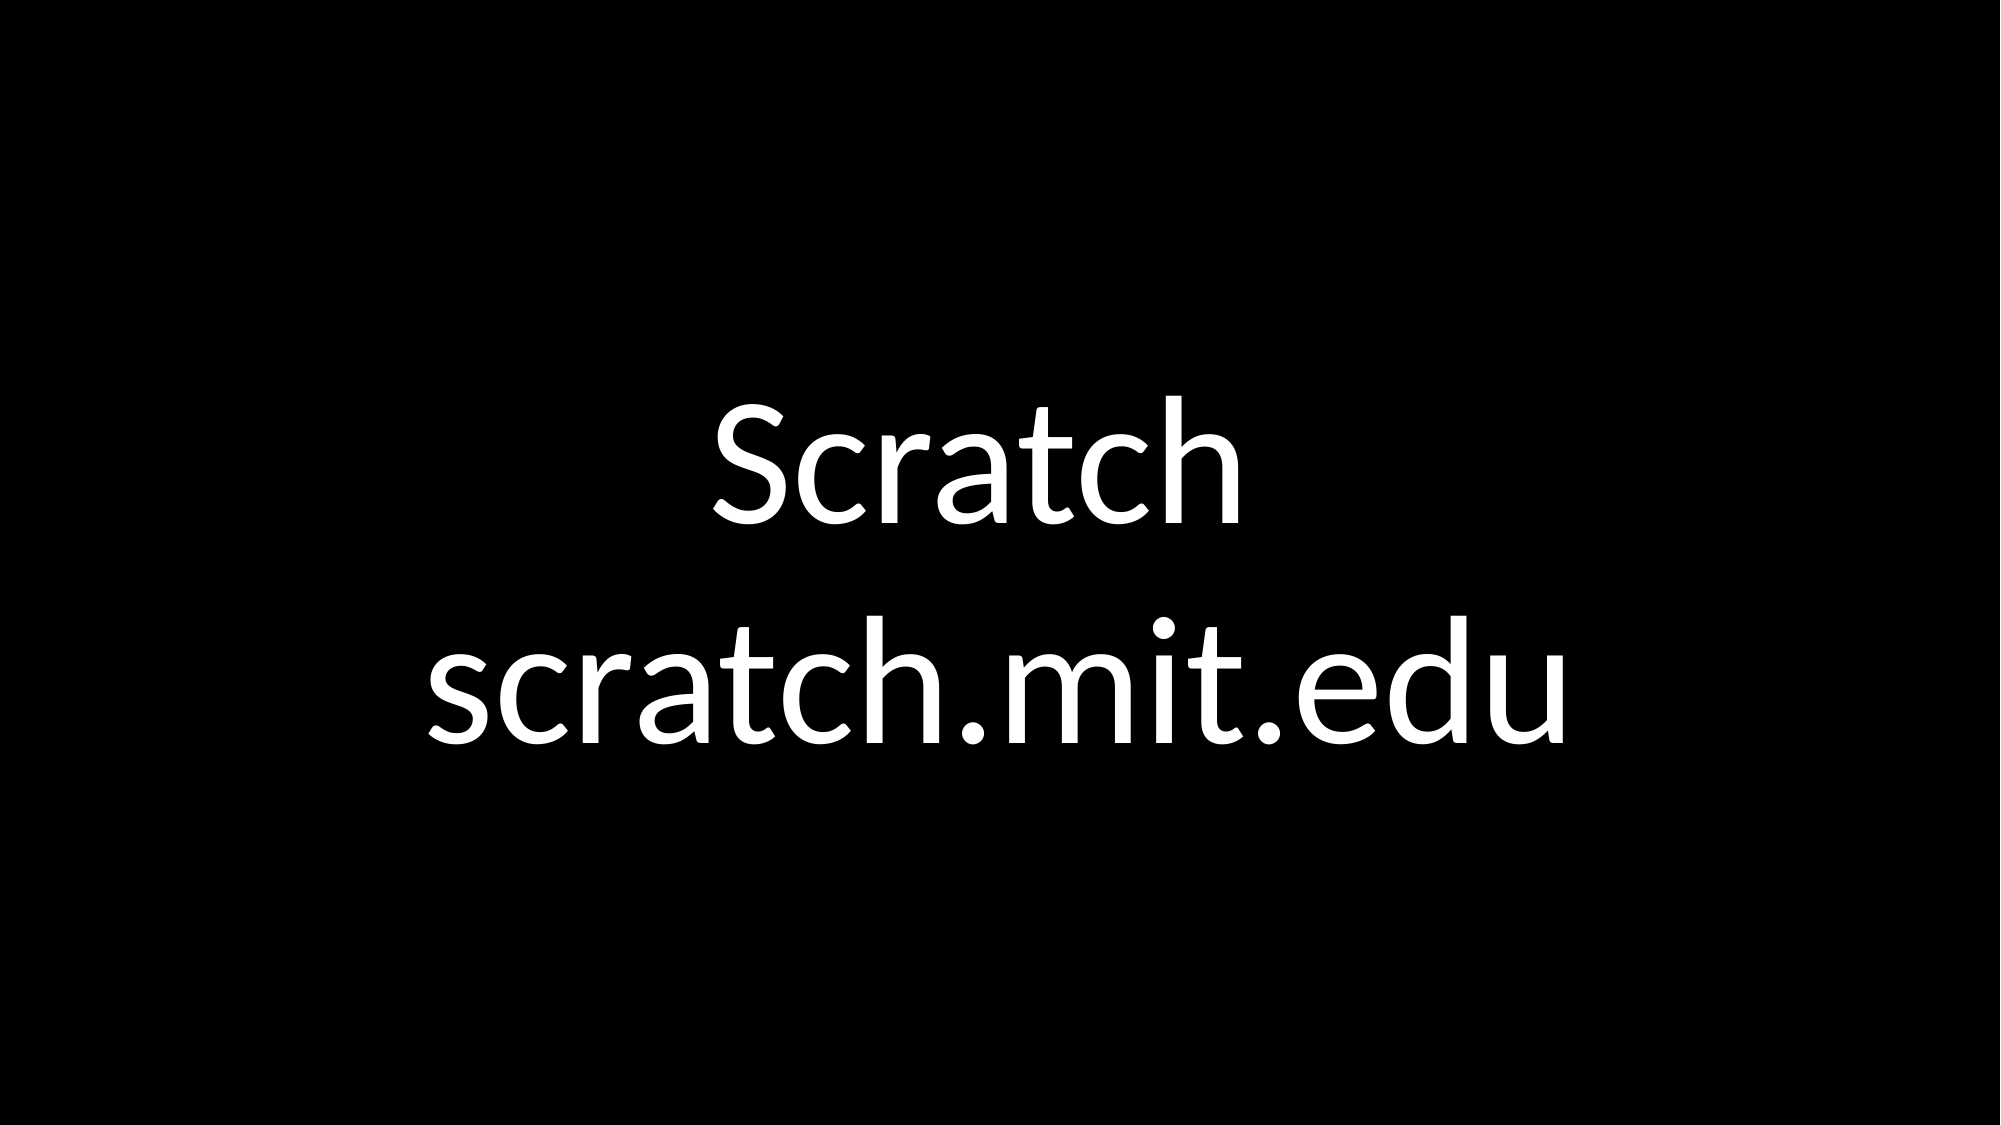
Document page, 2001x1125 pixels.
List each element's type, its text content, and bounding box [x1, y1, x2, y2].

text_box Scratch scratch.mit.edu [407, 332, 1593, 788]
